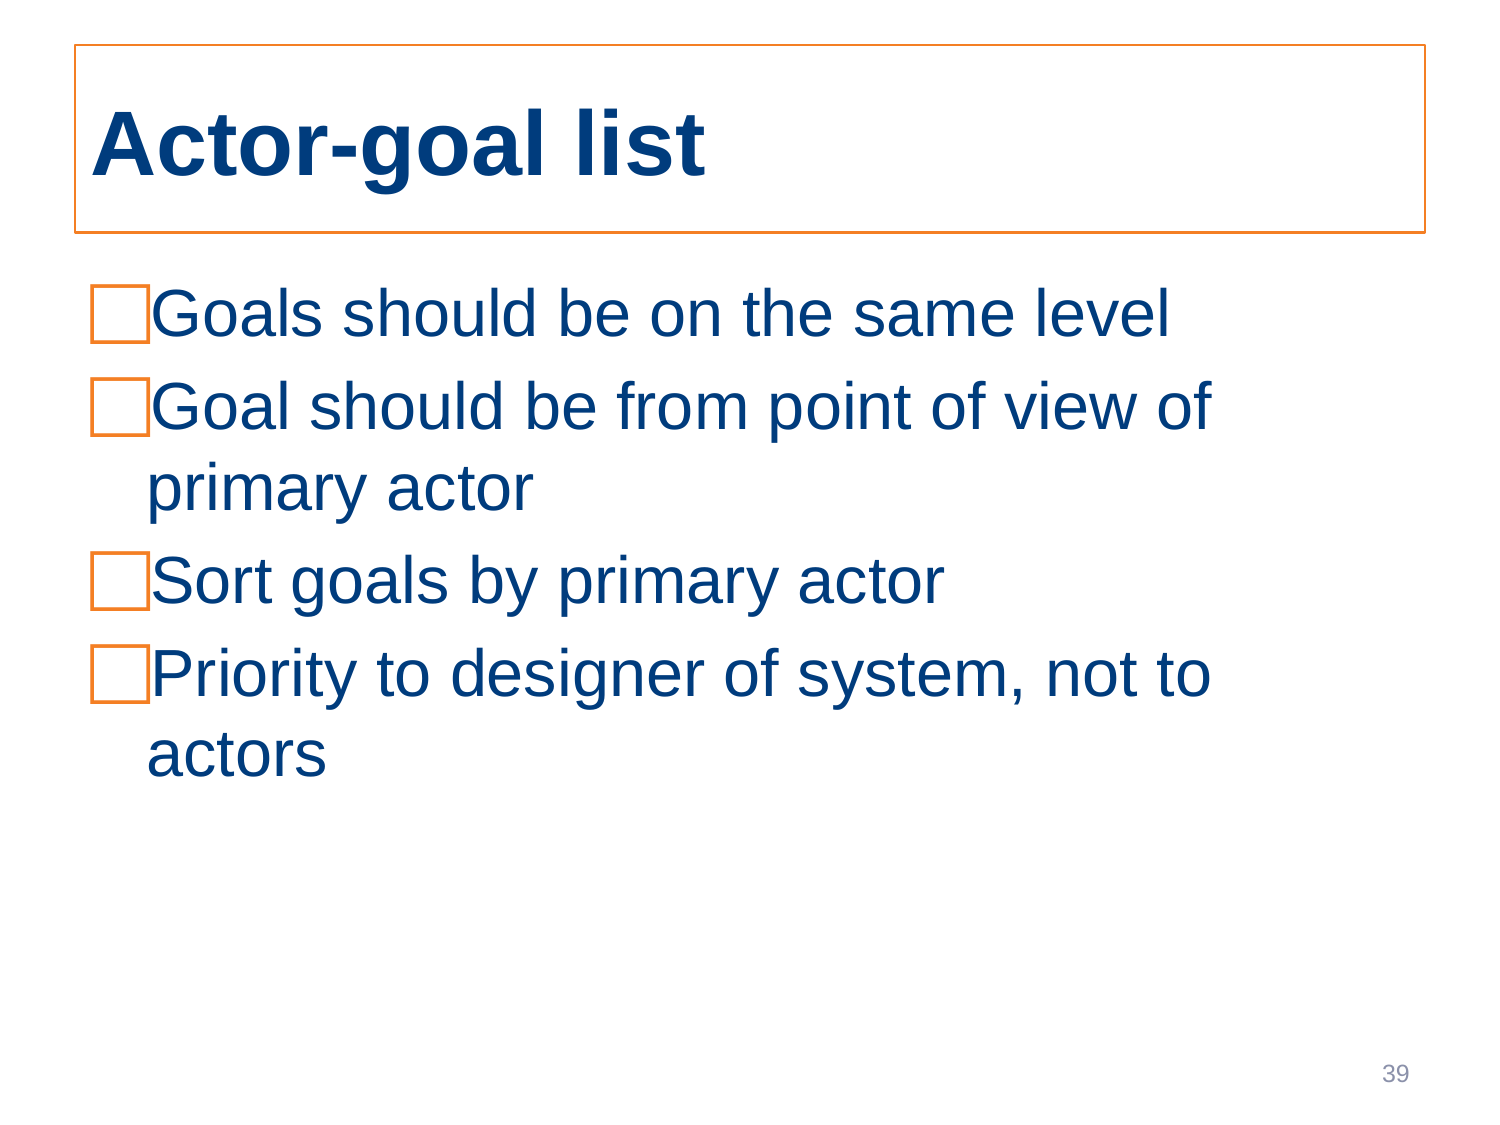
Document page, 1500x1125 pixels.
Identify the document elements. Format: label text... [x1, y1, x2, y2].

title Actor-goal list [74, 44, 1426, 234]
slide_number 39 [1074, 1042, 1425, 1103]
list Goals should be on the same level Goal should be from point of view of primary actor Sort goals by primary actor Priority to designer of system, not to actors [75, 262, 1425, 1038]
